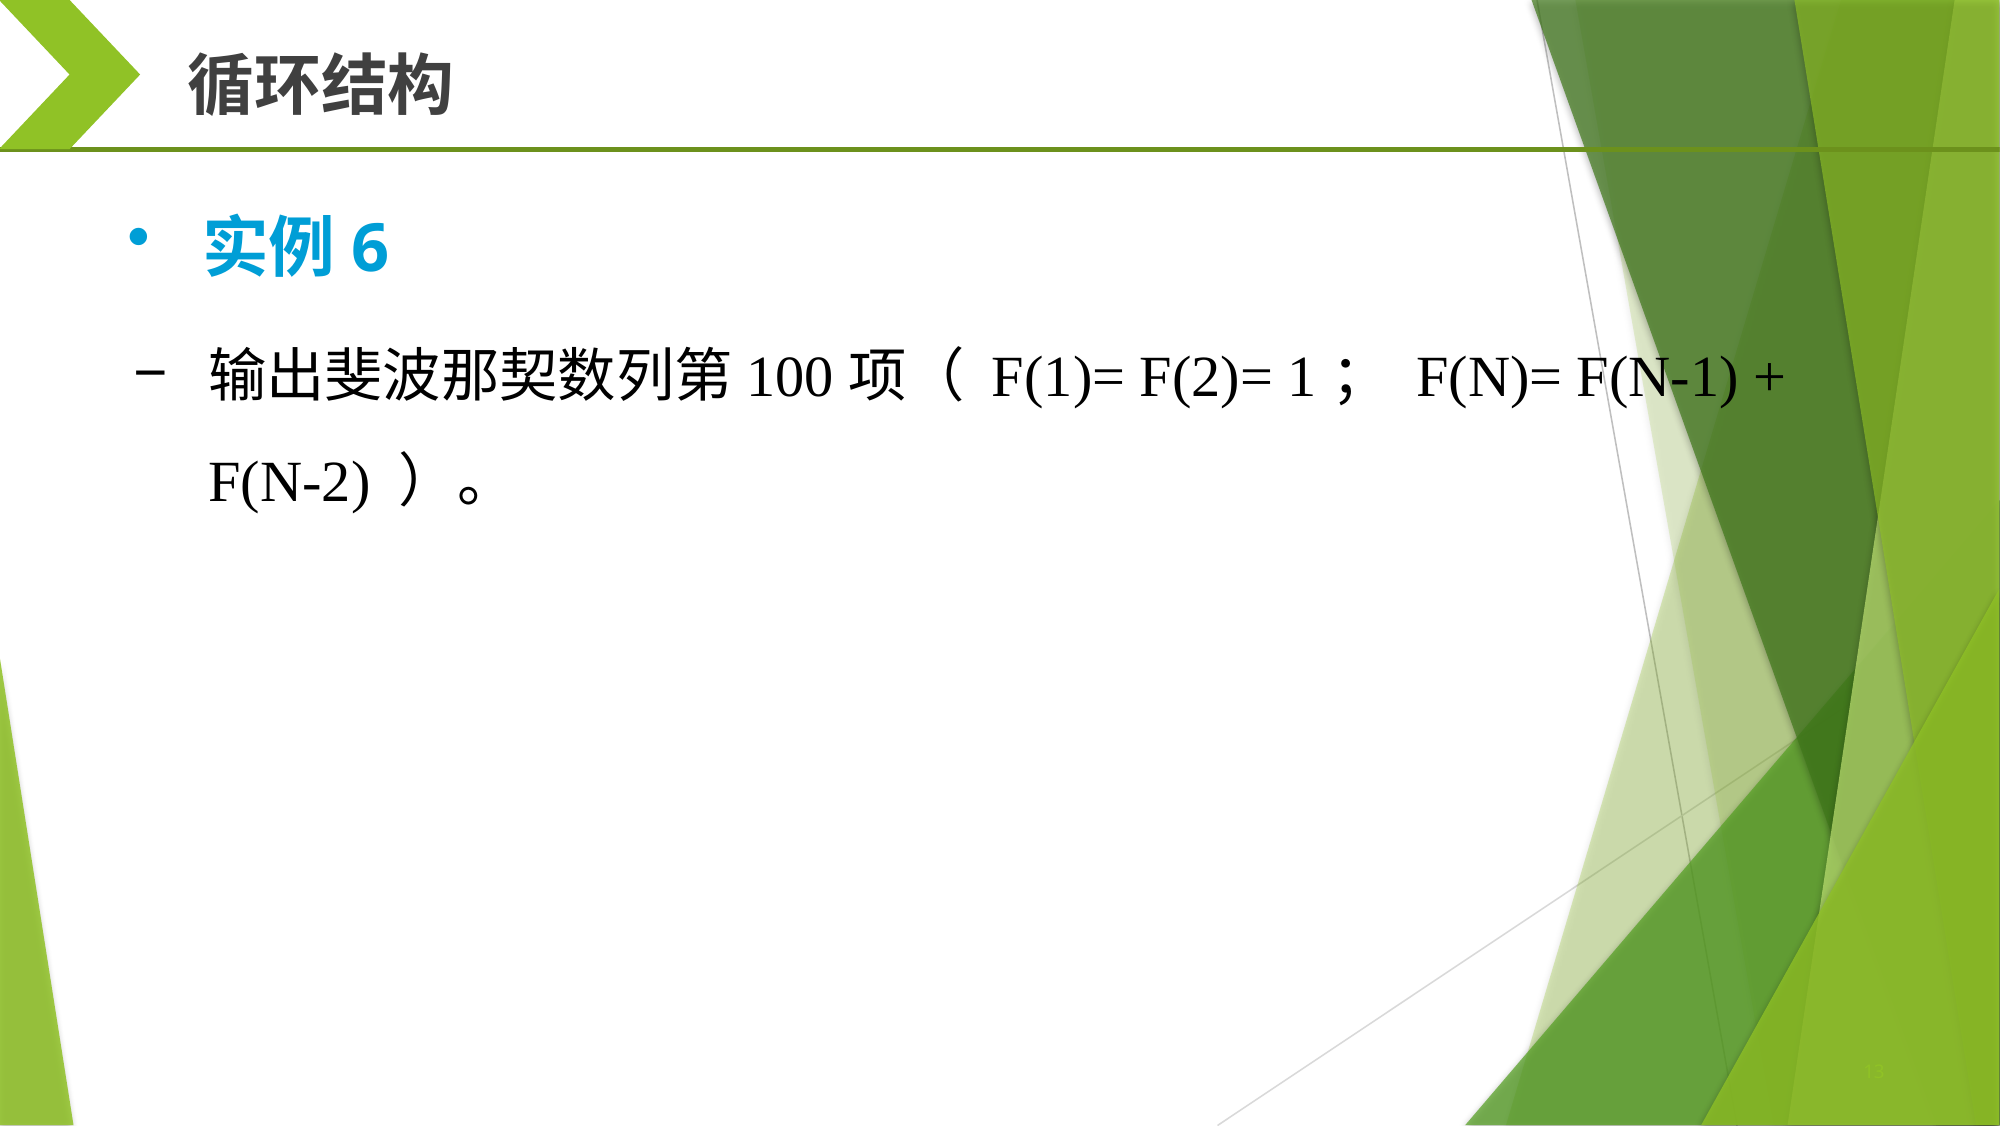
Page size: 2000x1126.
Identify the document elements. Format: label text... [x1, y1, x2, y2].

slide_number 13 [1433, 1042, 1900, 1103]
text_box 输出斐波那契数列第100项（ F(1)= F(2)= 1； F(N)= F(N-1) + F(N-2) ）。 [118, 295, 1848, 521]
text_box 实例6 [112, 161, 405, 292]
text_box [0, 0, 142, 148]
text_box 循环结构 [173, 35, 823, 131]
